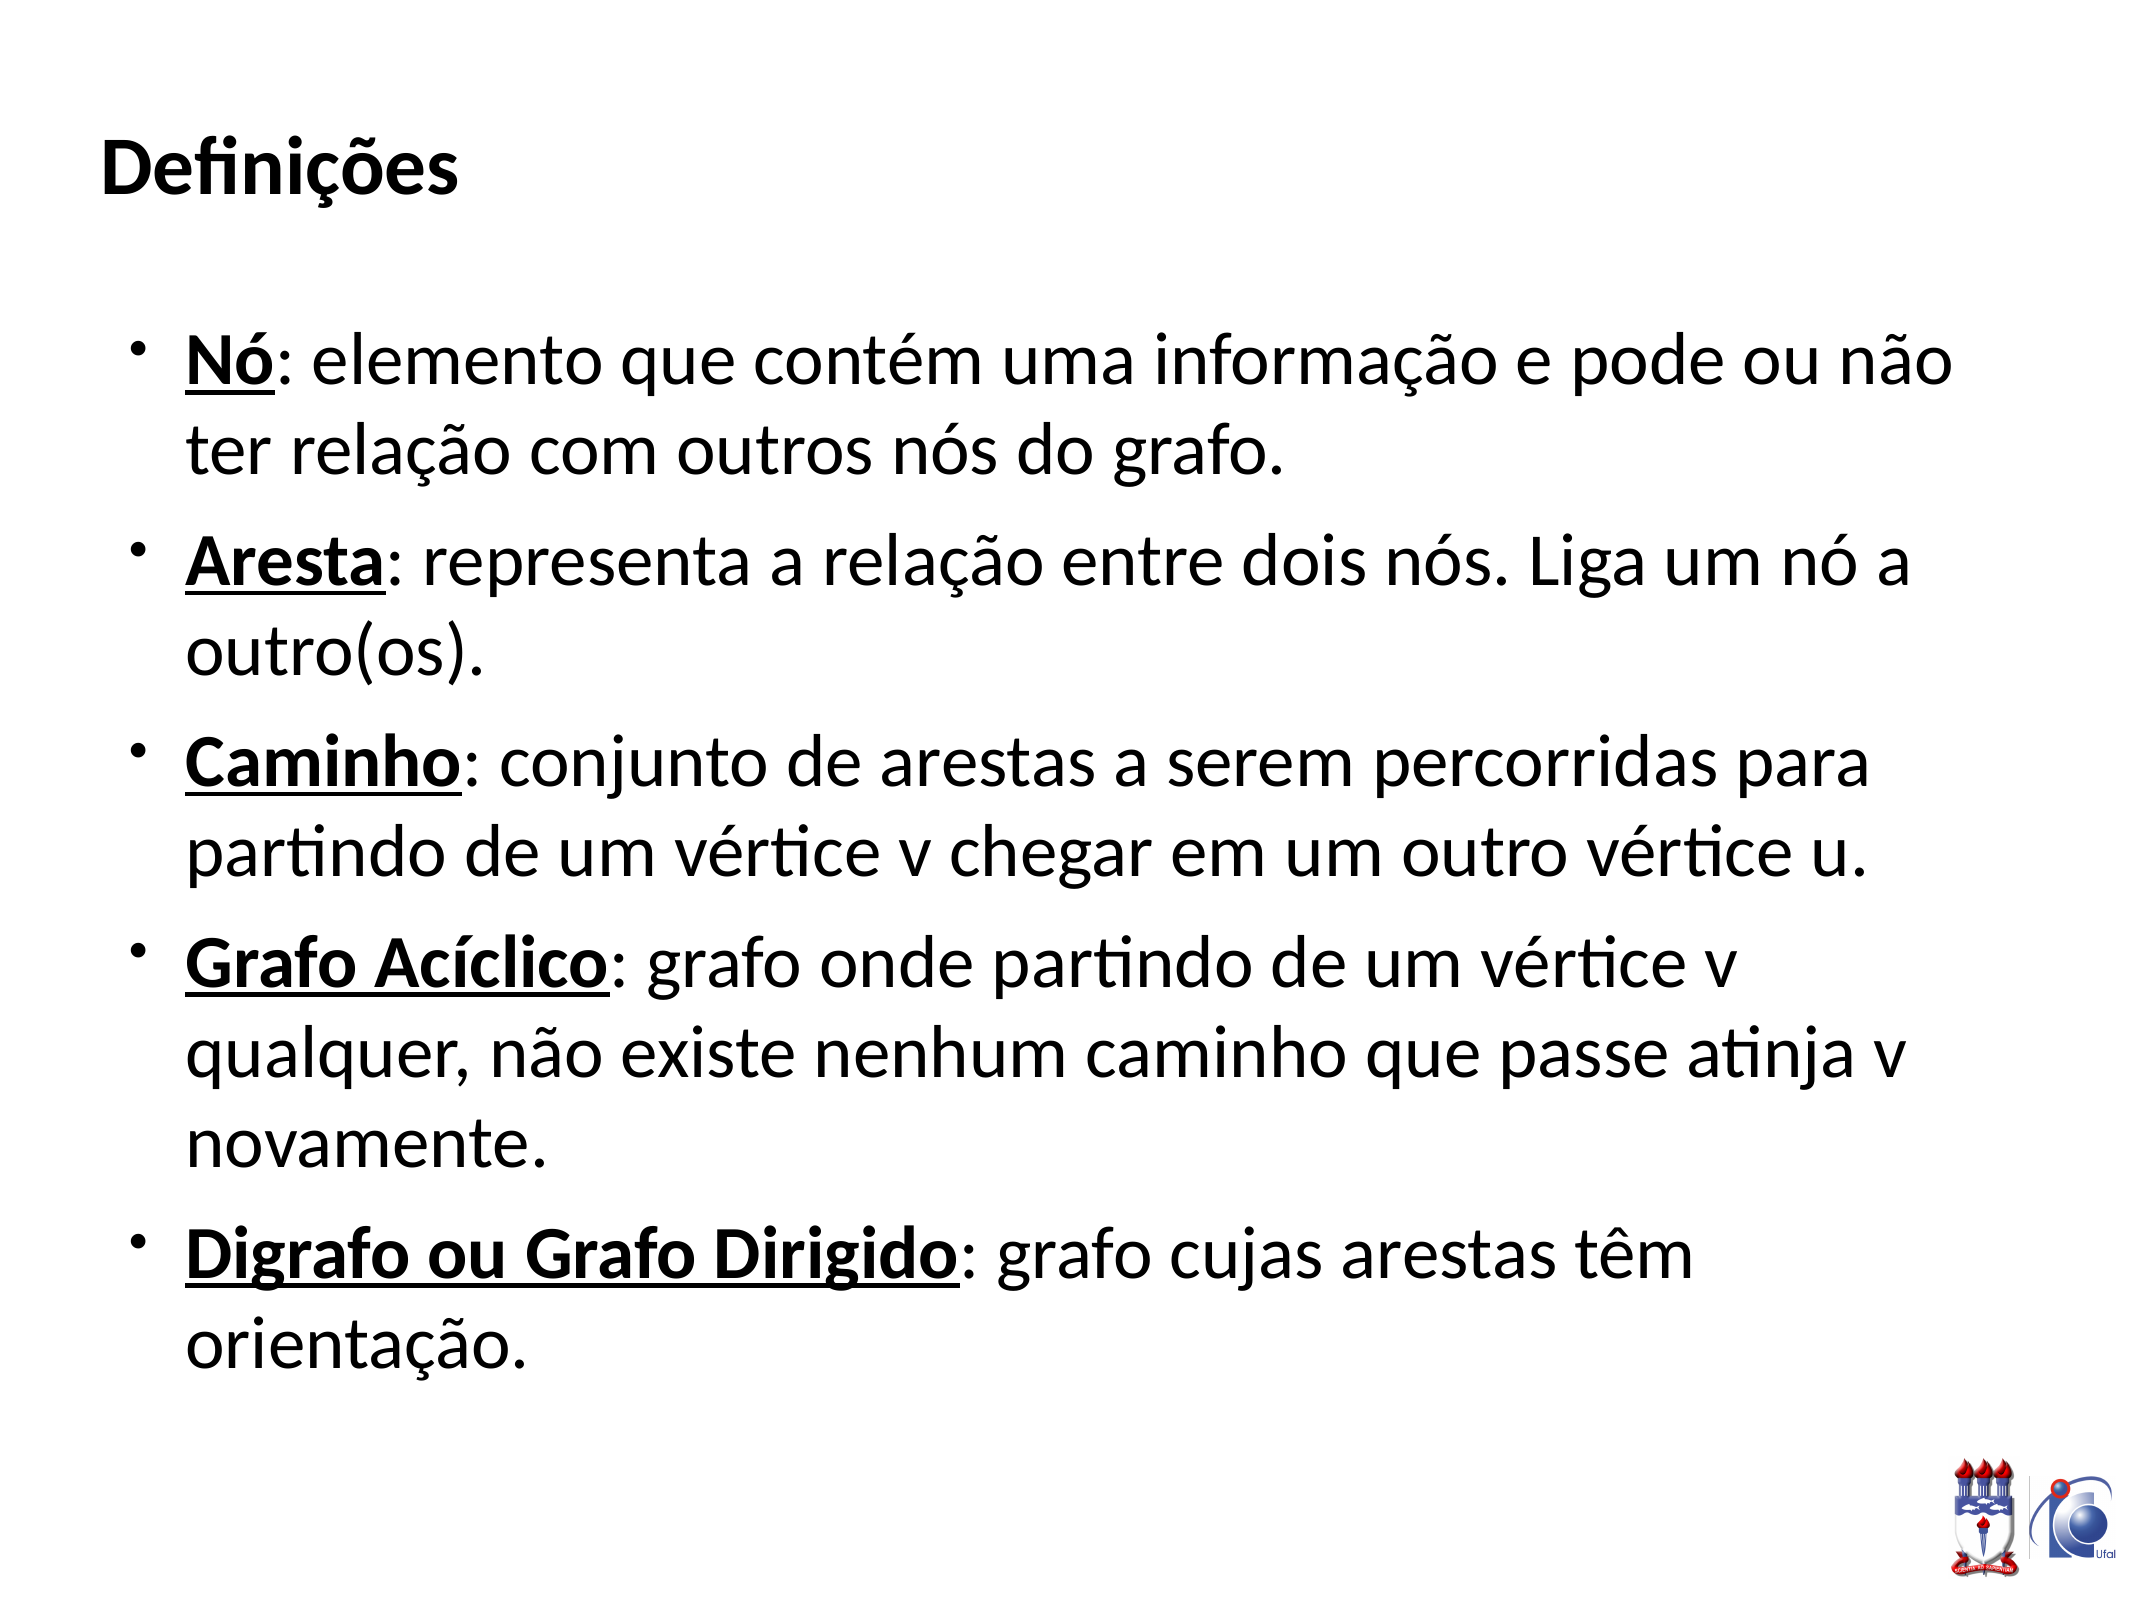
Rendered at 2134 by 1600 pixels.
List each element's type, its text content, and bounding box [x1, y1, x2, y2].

list Nó: elemento que contém uma informação e pode ou não ter relação com outros nós do grafo. Aresta: representa a relação entre dois nós. Liga um nó a outro(os). Caminho: conjunto de arestas a serem percorridas para partindo de um vértice v chegar em um outro vértice u. Grafo Acíclico: grafo onde partindo de um vértice v qualquer, não existe nenhum caminho que passe atinja v novamente. Digrafo ou Grafo Dirigido: grafo cujas arestas têm orientação. [120, 301, 1982, 1494]
picture [2028, 1476, 2116, 1559]
picture [1948, 1456, 2020, 1579]
title Definições [91, 72, 2042, 250]
